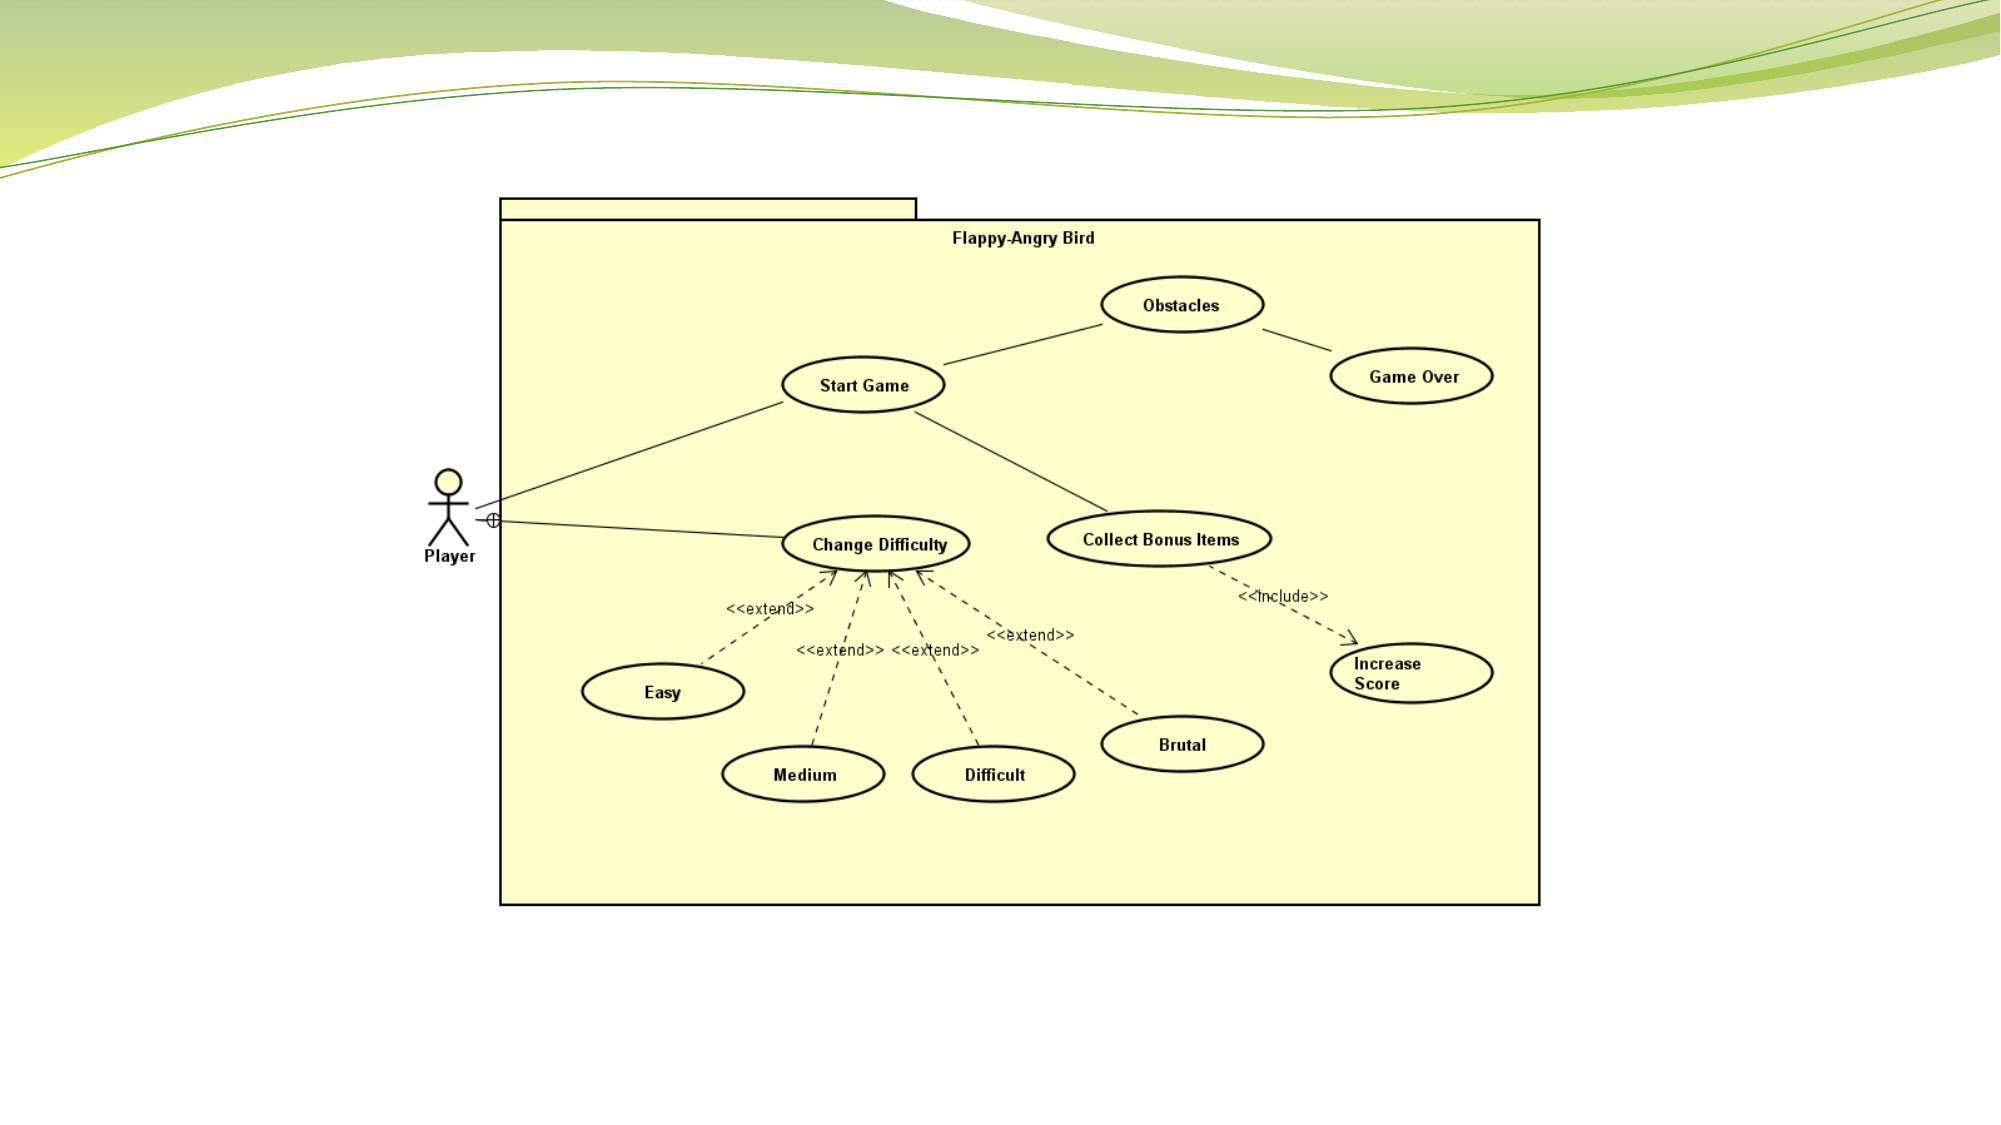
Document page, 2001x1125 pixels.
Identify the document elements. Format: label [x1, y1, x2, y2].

title [99, 115, 1917, 900]
picture [418, 190, 1582, 935]
